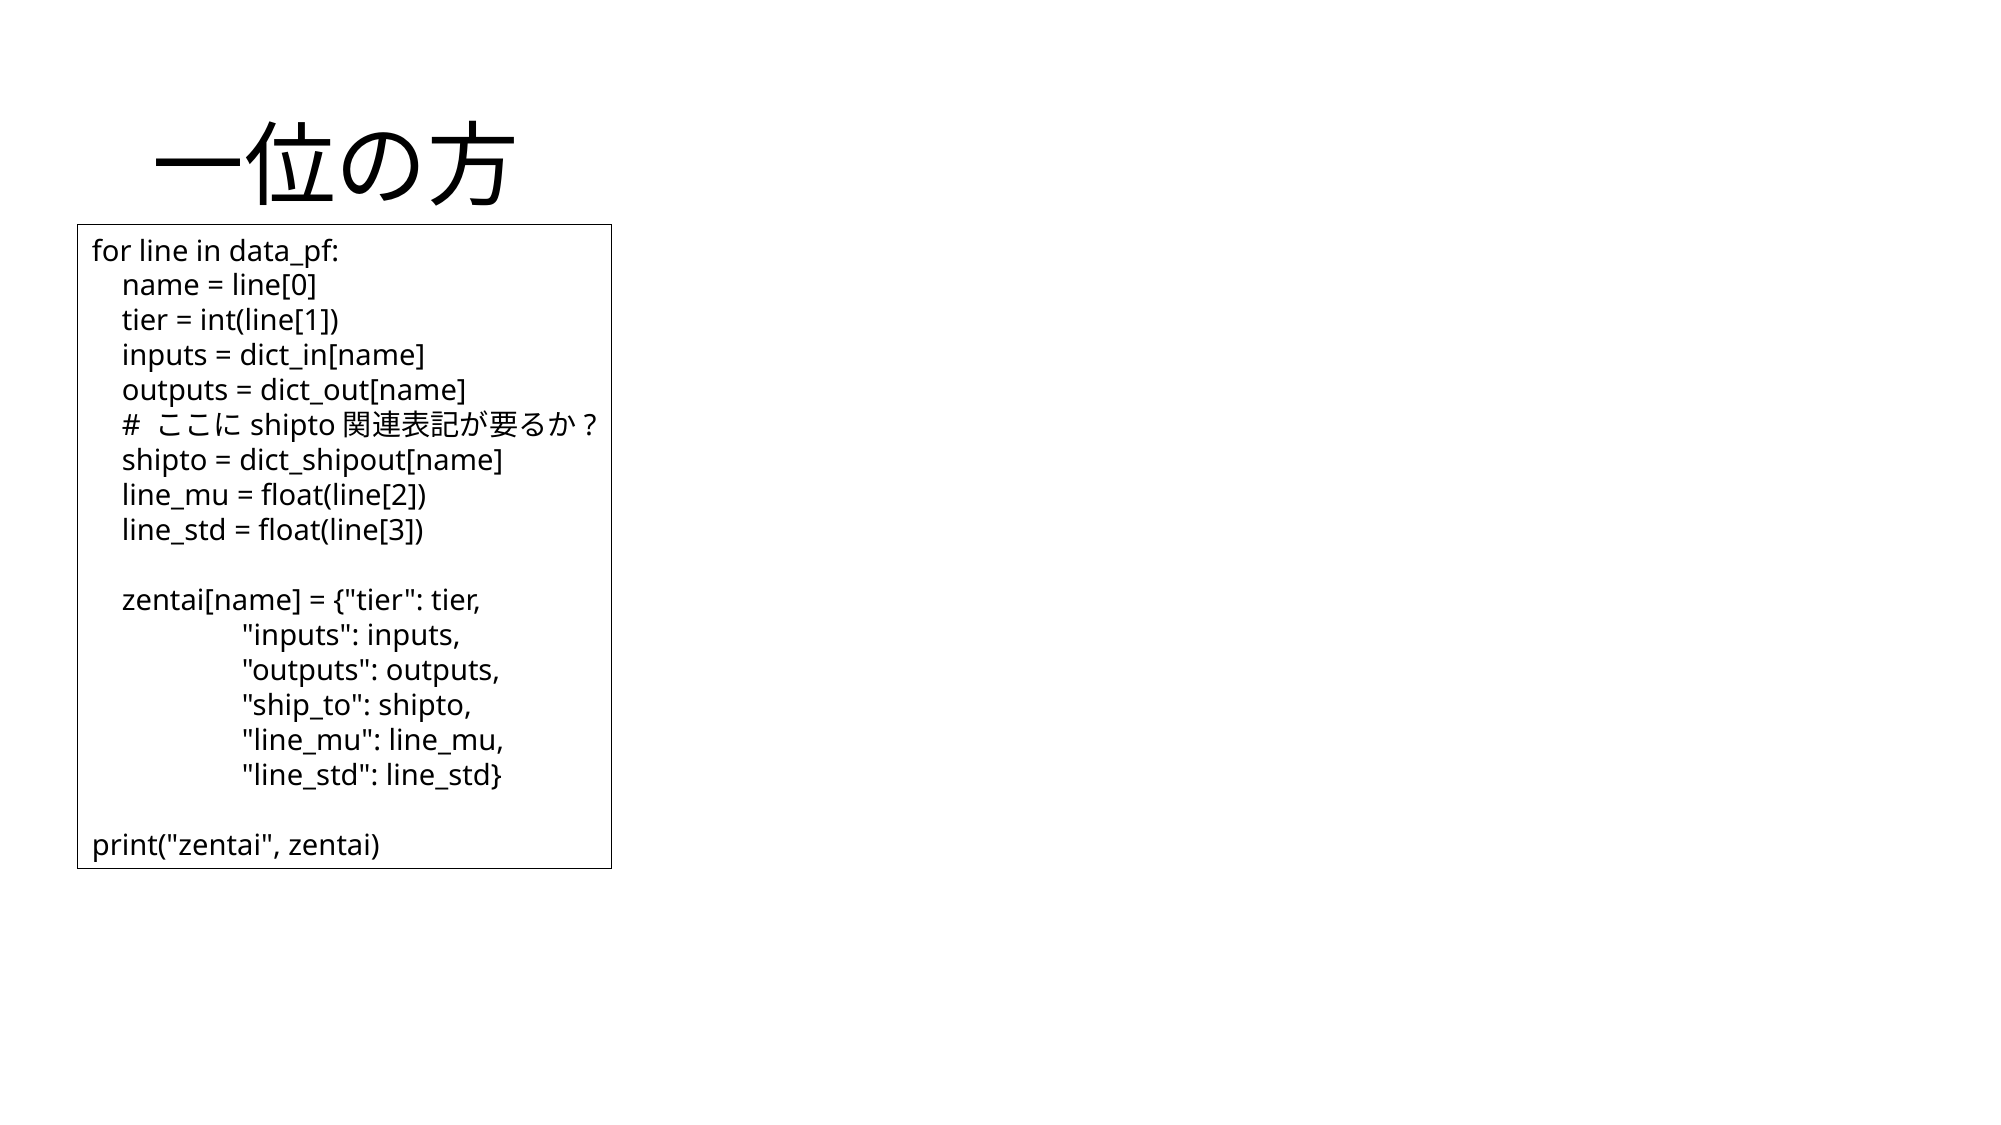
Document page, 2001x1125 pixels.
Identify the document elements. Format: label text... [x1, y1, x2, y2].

title 一位の方 [137, 59, 1863, 278]
text_box for line in data_pf: name = line[0] tier = int(line[1]) inputs = dict_in[name] outputs = dict_out[name] # ここにshipto関連表記が要るか? shipto = dict_shipout[name] line_mu = float(line[2]) line_std = float(line[3]) zentai[name] = {"tier": tier, "inputs": inputs, "outputs": outputs, "ship_to": shipto, "line_mu": line_mu, "line_std": line_std} print("zentai", zentai) [77, 224, 612, 869]
